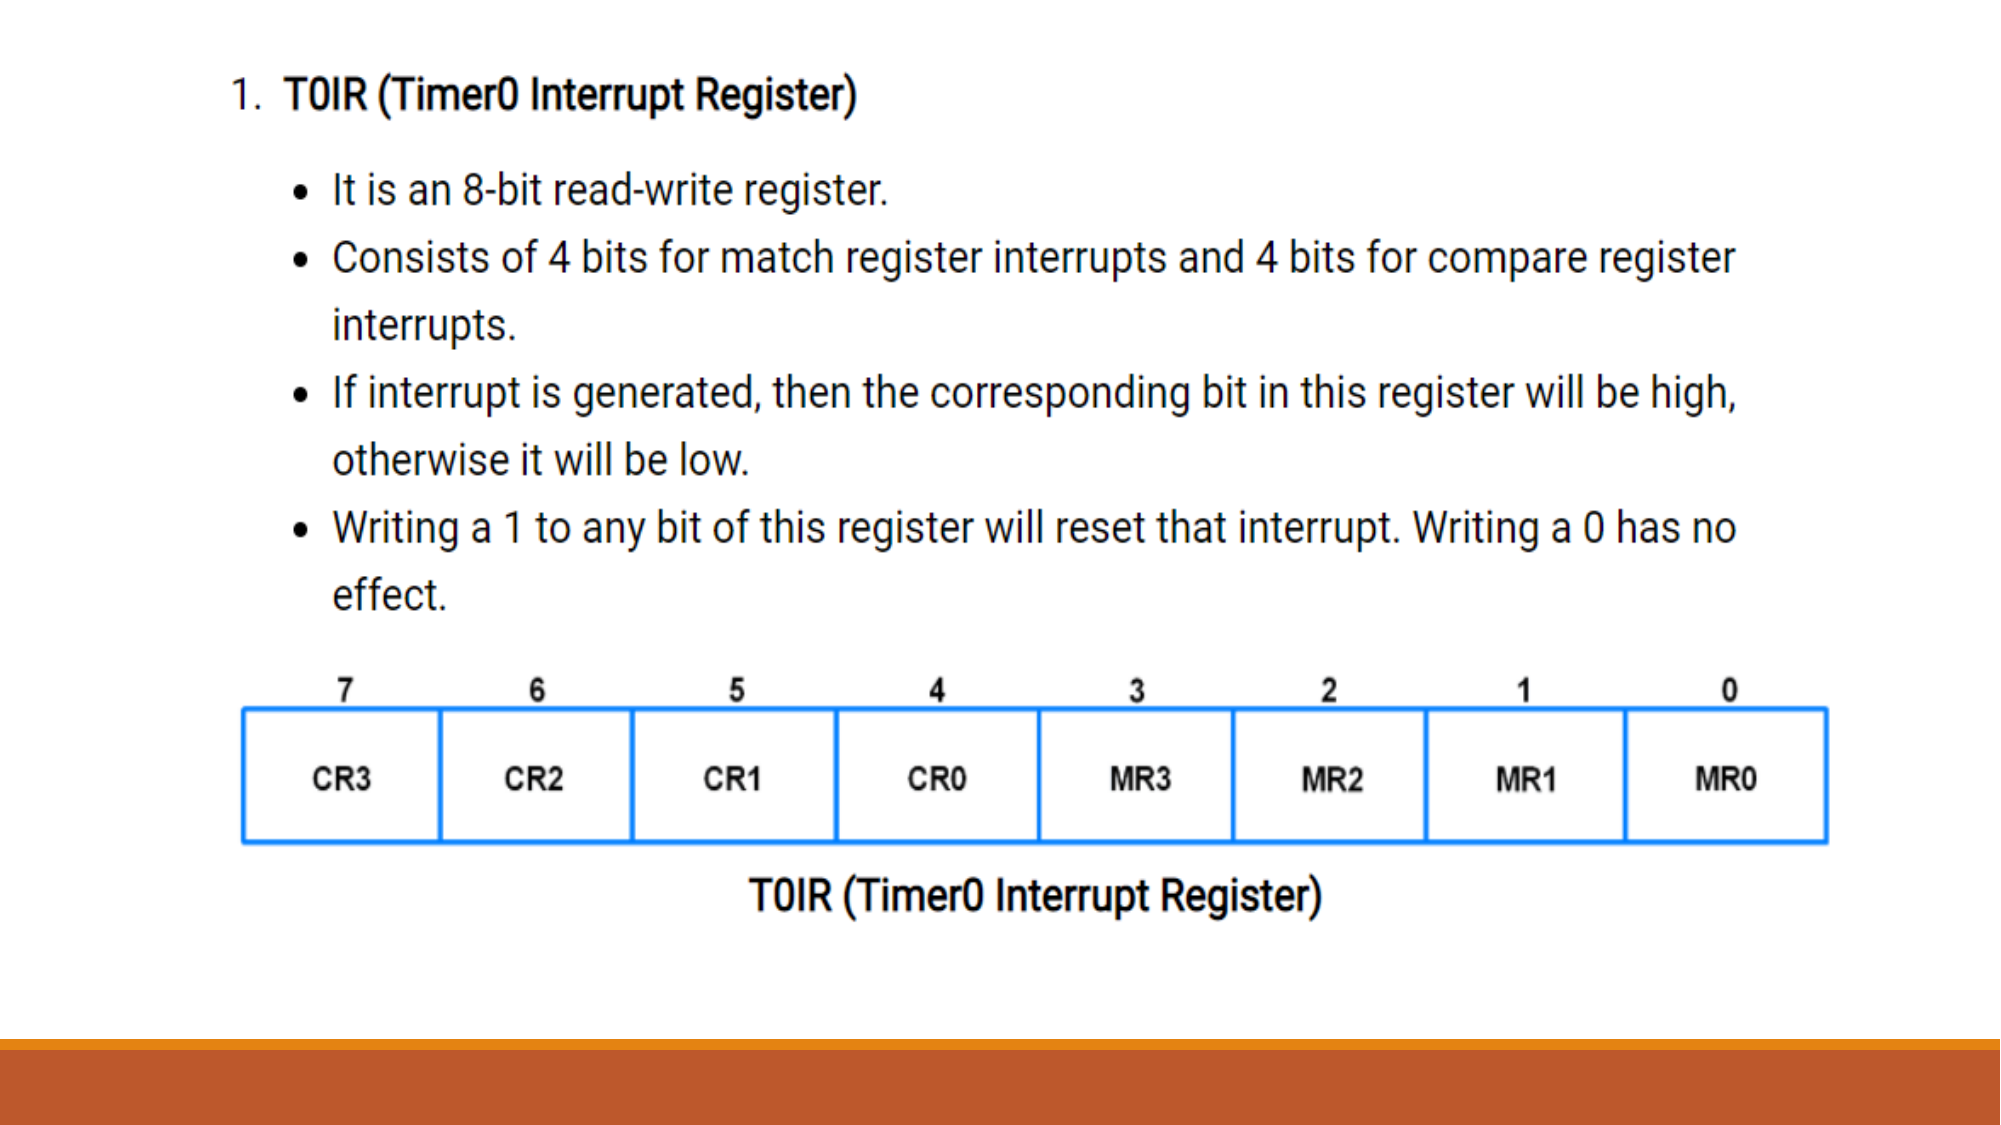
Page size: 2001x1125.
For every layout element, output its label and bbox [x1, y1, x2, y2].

picture [179, 46, 1903, 939]
